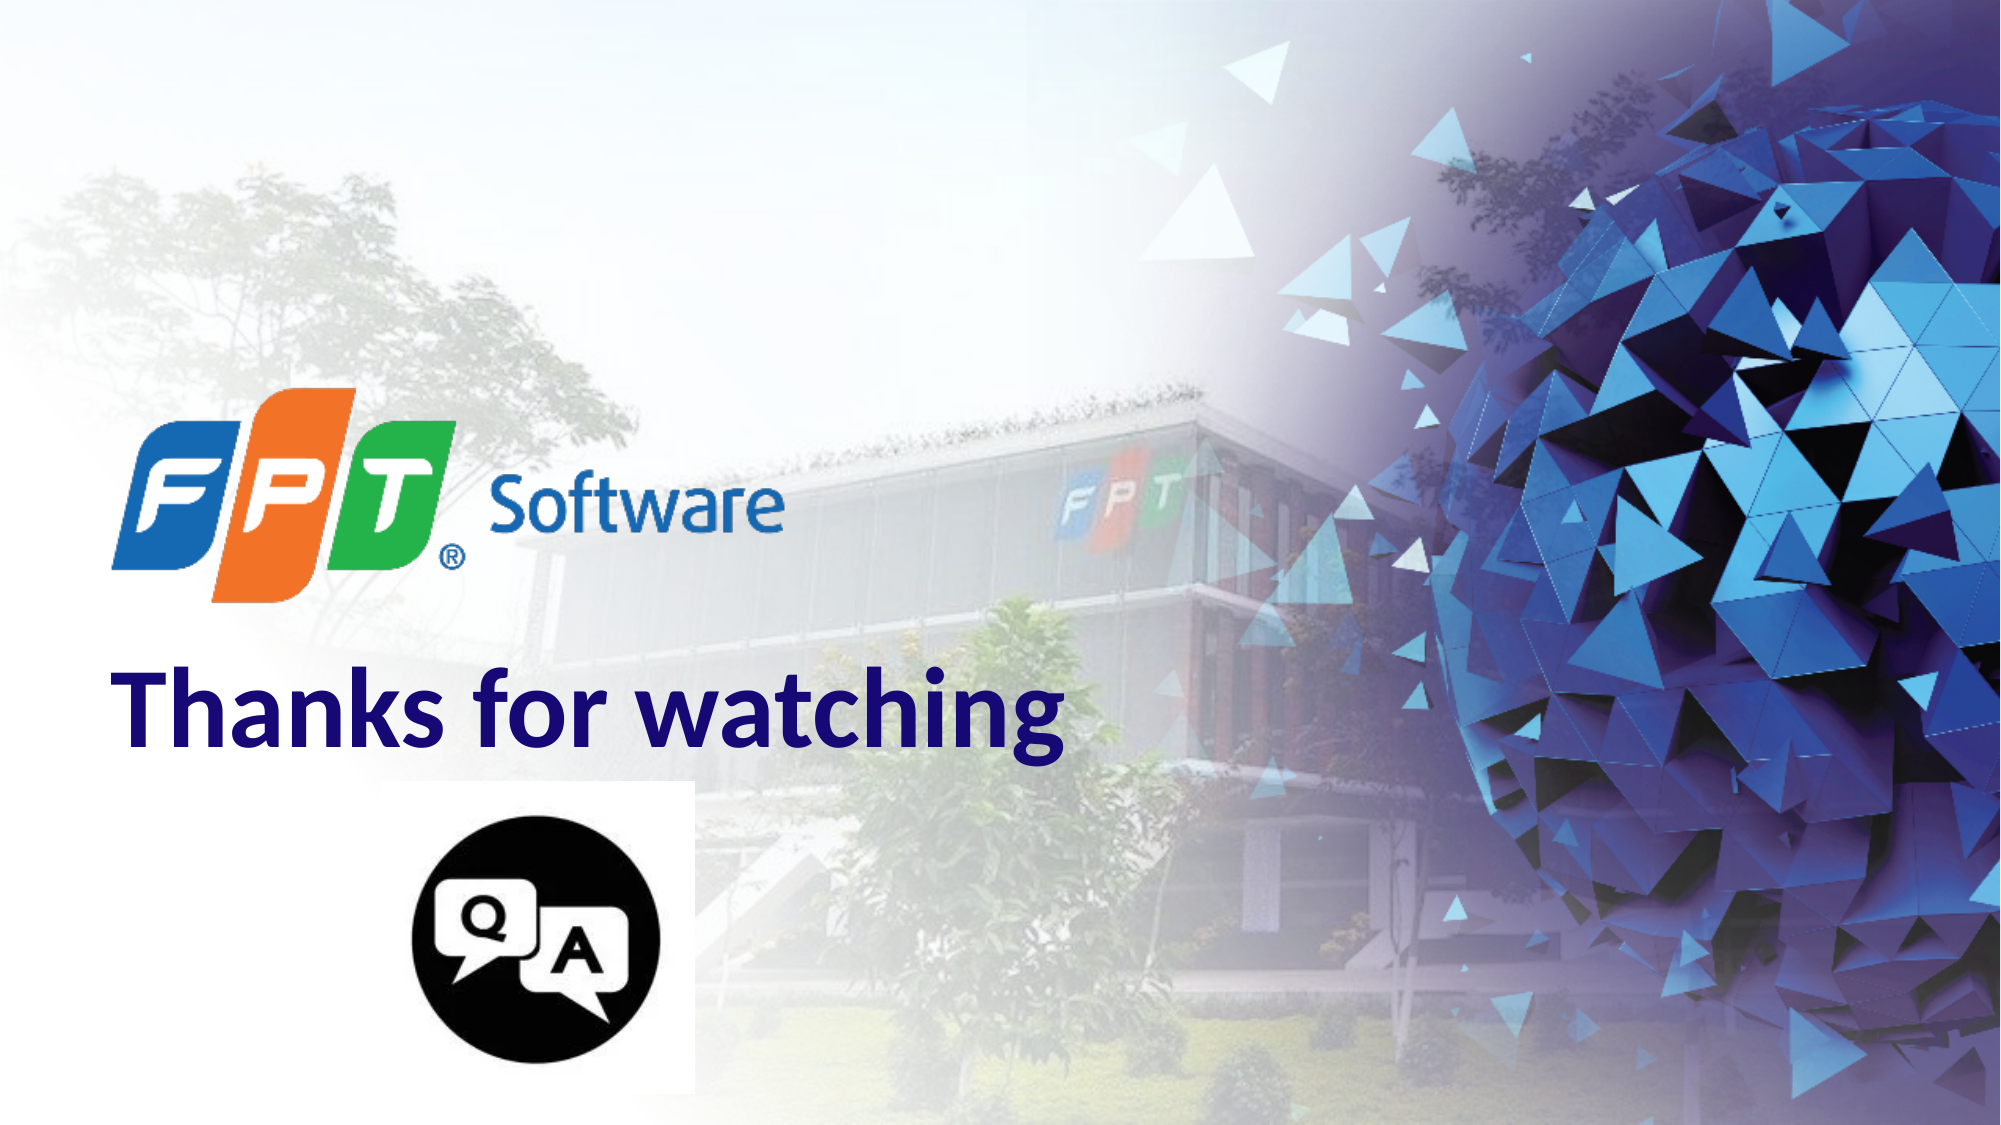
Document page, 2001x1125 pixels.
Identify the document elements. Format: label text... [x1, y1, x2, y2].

picture [87, 354, 808, 636]
picture [1026, 0, 2001, 1125]
list Thanks for watching [95, 640, 1363, 1125]
picture [381, 780, 695, 1094]
